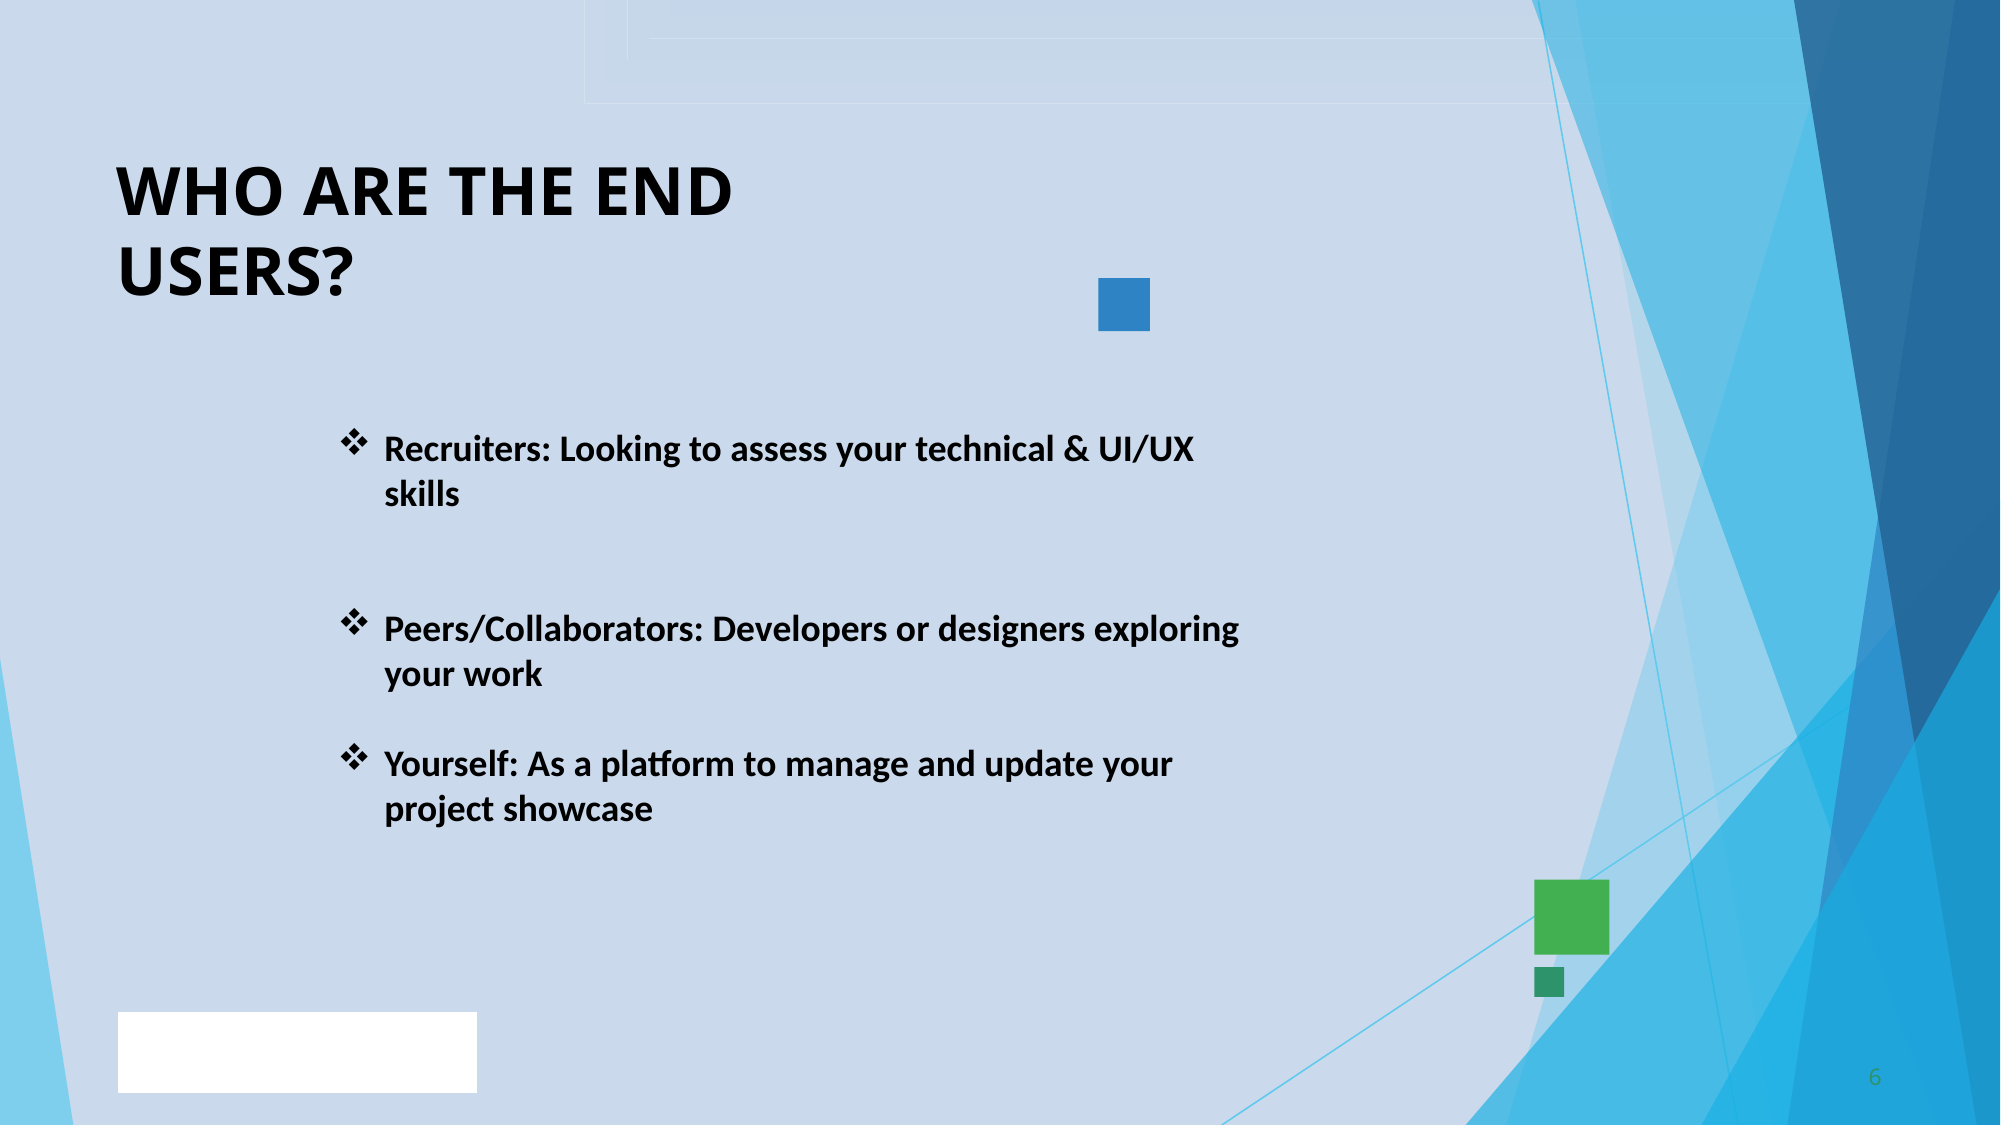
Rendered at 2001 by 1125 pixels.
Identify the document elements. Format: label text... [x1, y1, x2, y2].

slide_number 6 [1862, 1061, 1888, 1125]
text_box [1534, 967, 1565, 997]
title WHO ARE THE END USERS? [114, 146, 938, 337]
text_box [1534, 879, 1610, 955]
text_box [1098, 278, 1150, 332]
picture [118, 1012, 477, 1093]
text_box Recruiters: Looking to assess your technical & UI/UX skills Peers/Collaborators: Developers or designers exploring your work Yourself: As a platform to manage and update your project showcase [322, 416, 1277, 955]
